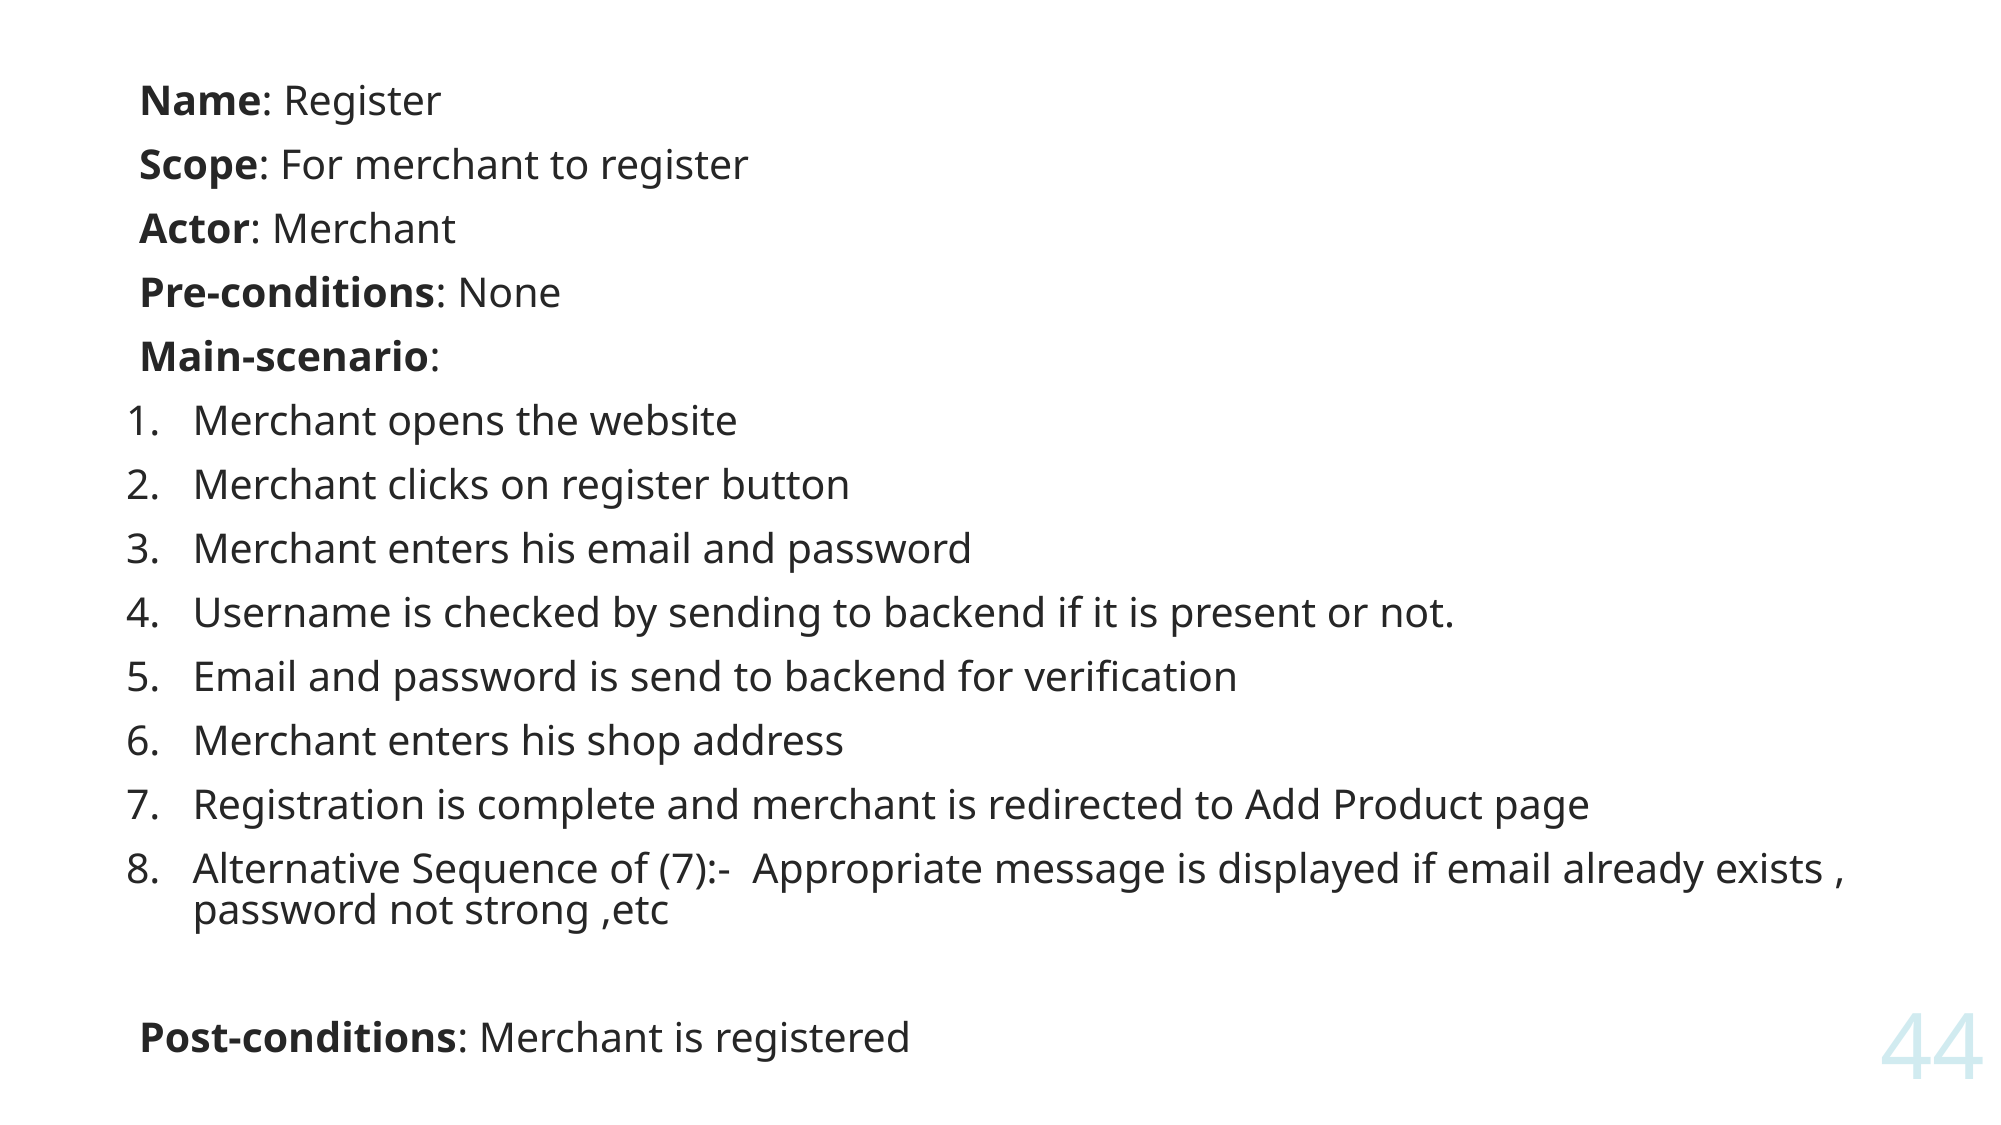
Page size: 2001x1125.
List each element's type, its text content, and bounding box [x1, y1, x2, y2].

slide_number 44 [1751, 968, 2000, 1121]
list Name: Register Scope: For merchant to register Actor: Merchant Pre-conditions: None Main-scenario: Merchant opens the website Merchant clicks on register button Merchant enters his email and password Username is checked by sending to backend if it is present or not. Email and password is send to backend for verification Merchant enters his shop address Registration is complete and merchant is redirected to Add Product page Alternative Sequence of (7):- Appropriate message is displayed if email already exists , password not strong ,etc Post-conditions: Merchant is registered [111, 75, 1876, 1076]
